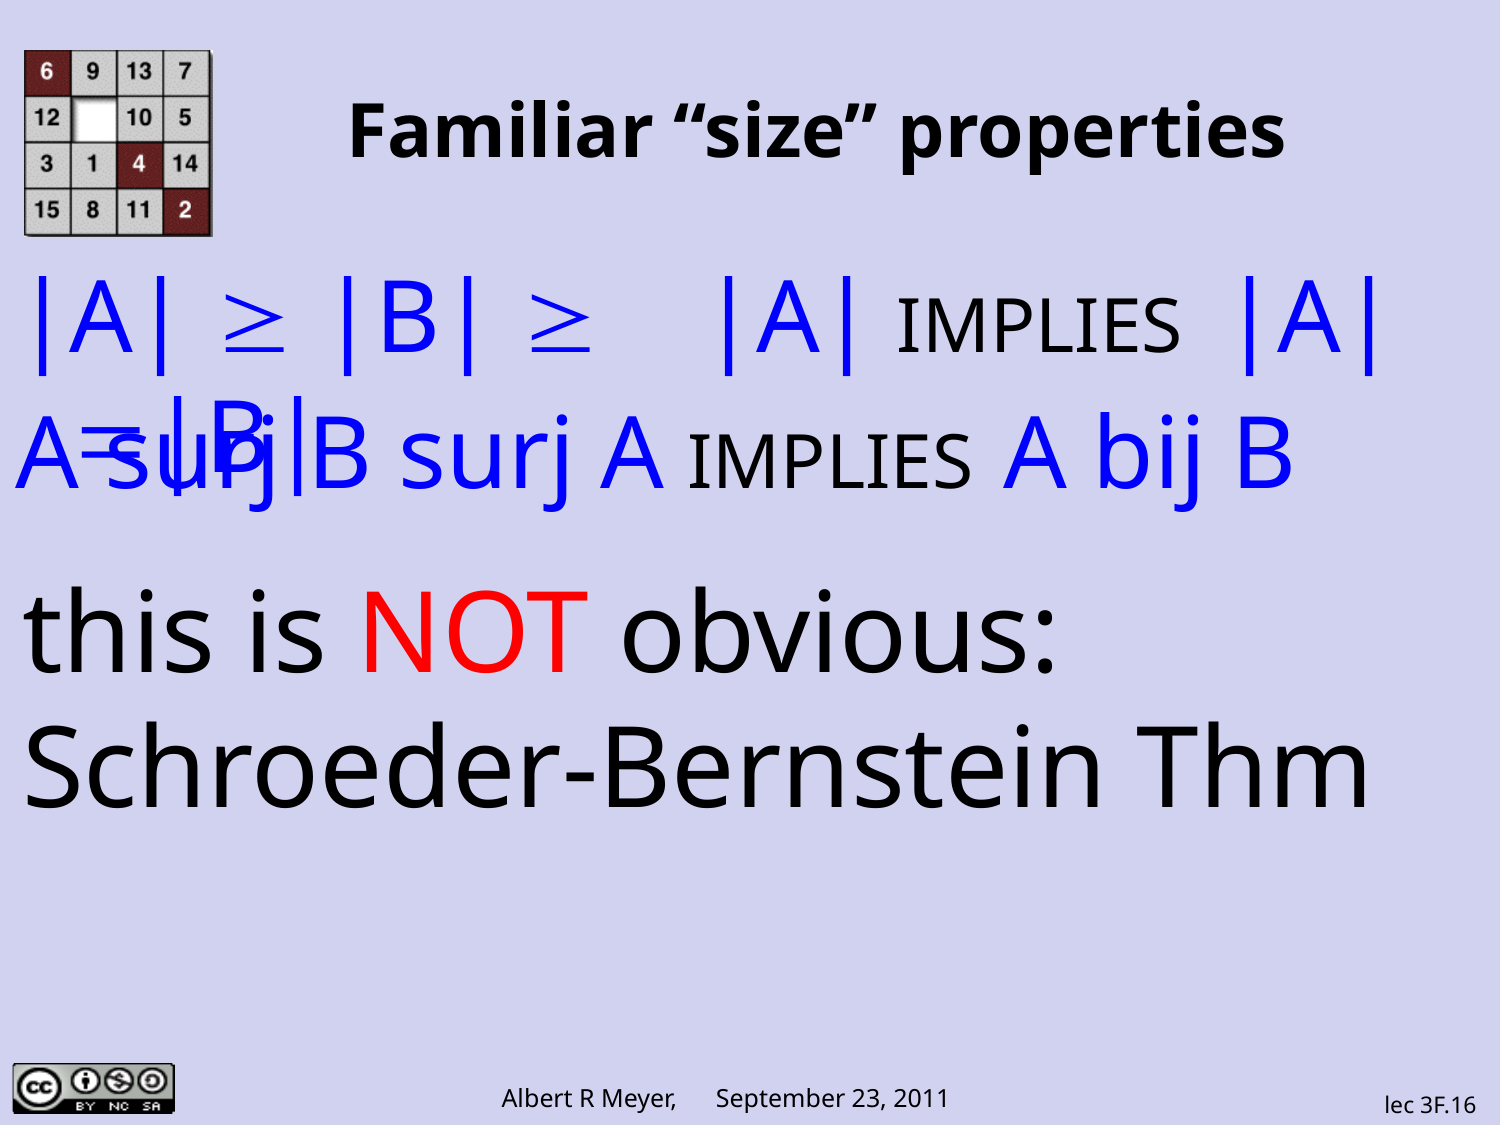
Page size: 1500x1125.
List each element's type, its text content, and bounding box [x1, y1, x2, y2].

text_box this is NOT obvious: Schroeder-Bernstein Thm [7, 552, 1485, 838]
title Familiar “size” properties [246, 37, 1388, 218]
text_box A surj B surj A IMPLIES A bij B [0, 438, 1500, 560]
picture [12, 1063, 175, 1114]
picture [24, 50, 213, 237]
text_box |A| ≥ |B| ≥ |A| IMPLIES |A|=|B| [0, 245, 1500, 438]
